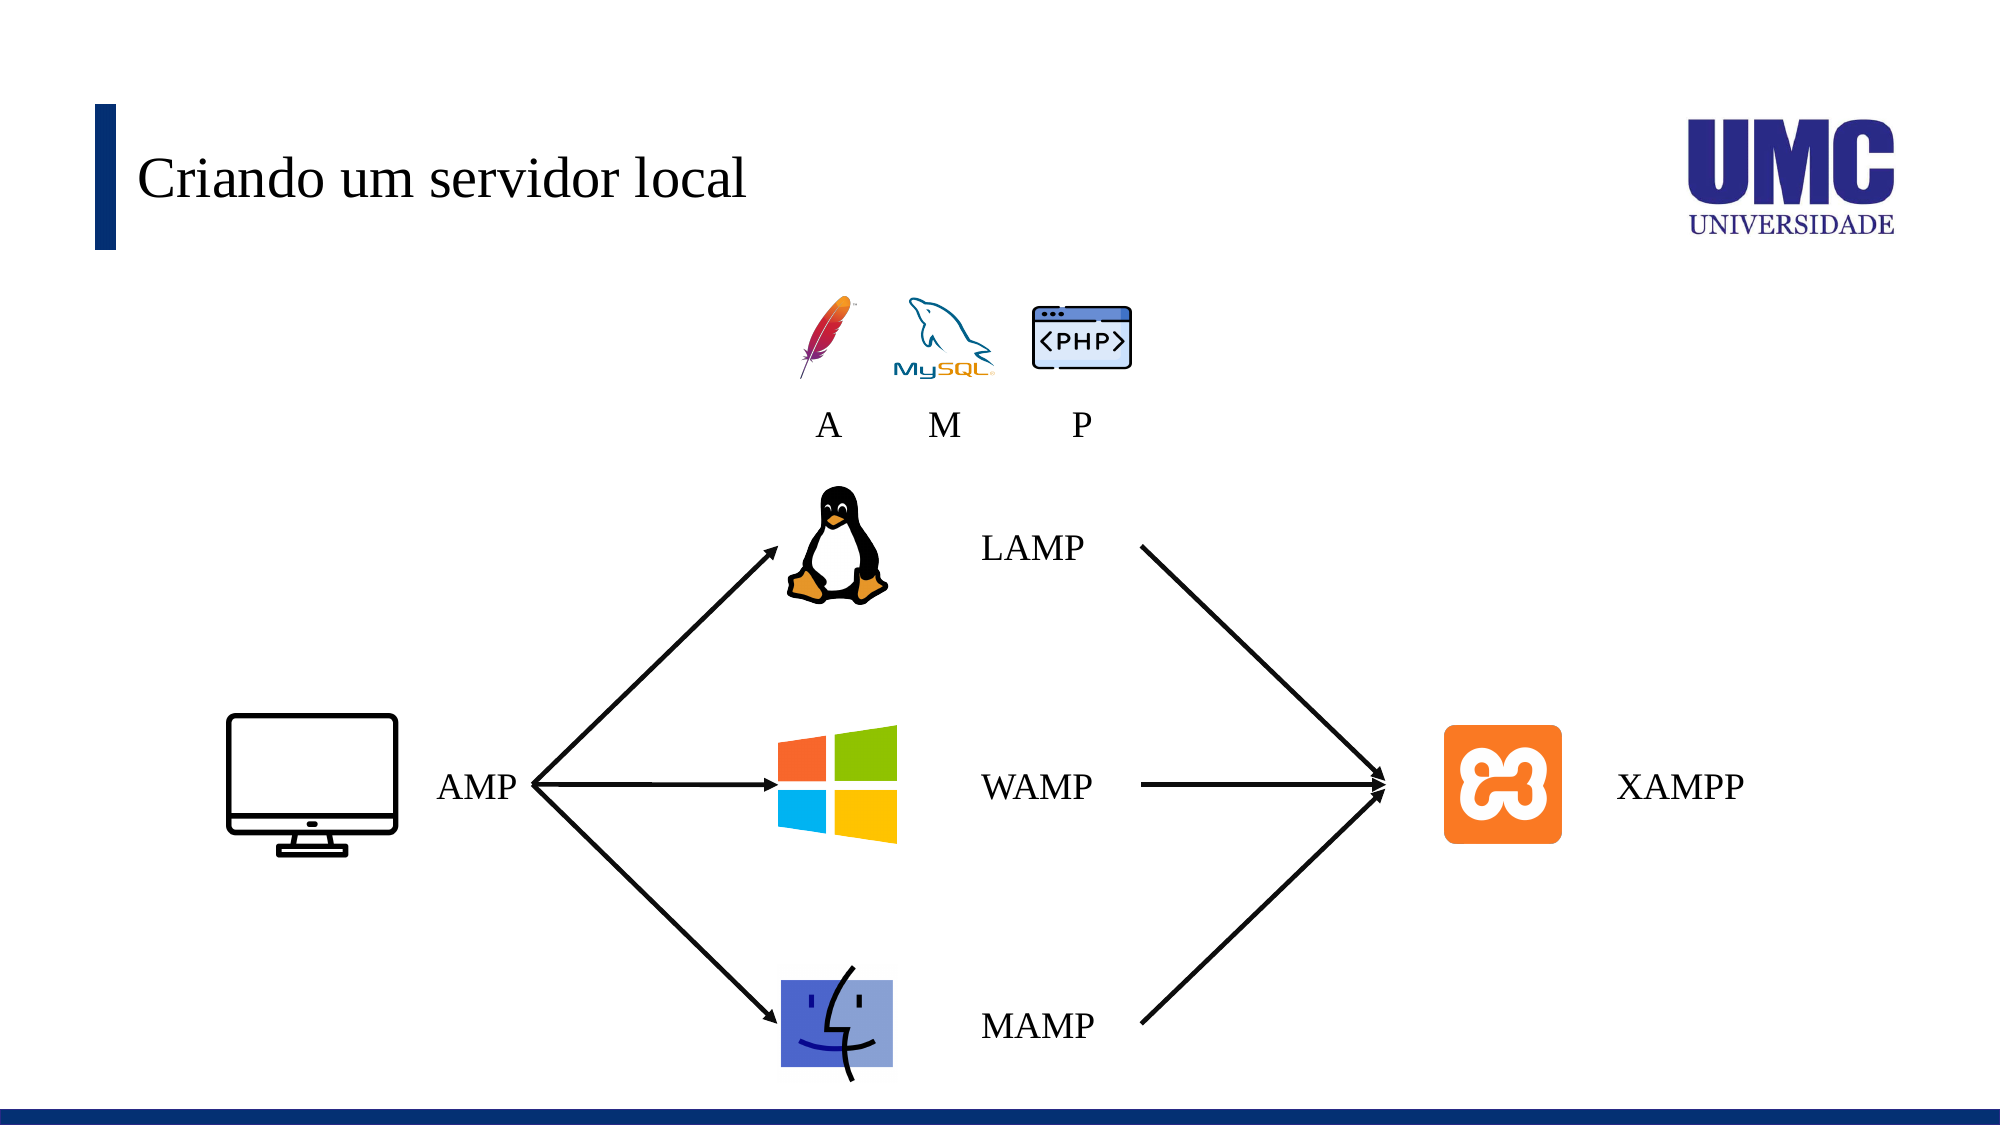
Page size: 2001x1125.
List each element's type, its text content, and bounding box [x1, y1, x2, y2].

picture [1, 1110, 1999, 1124]
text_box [800, 296, 1132, 436]
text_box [223, 486, 1777, 1083]
picture [95, 104, 116, 250]
title Criando um servidor local [122, 140, 1667, 214]
picture [1686, 117, 1896, 237]
